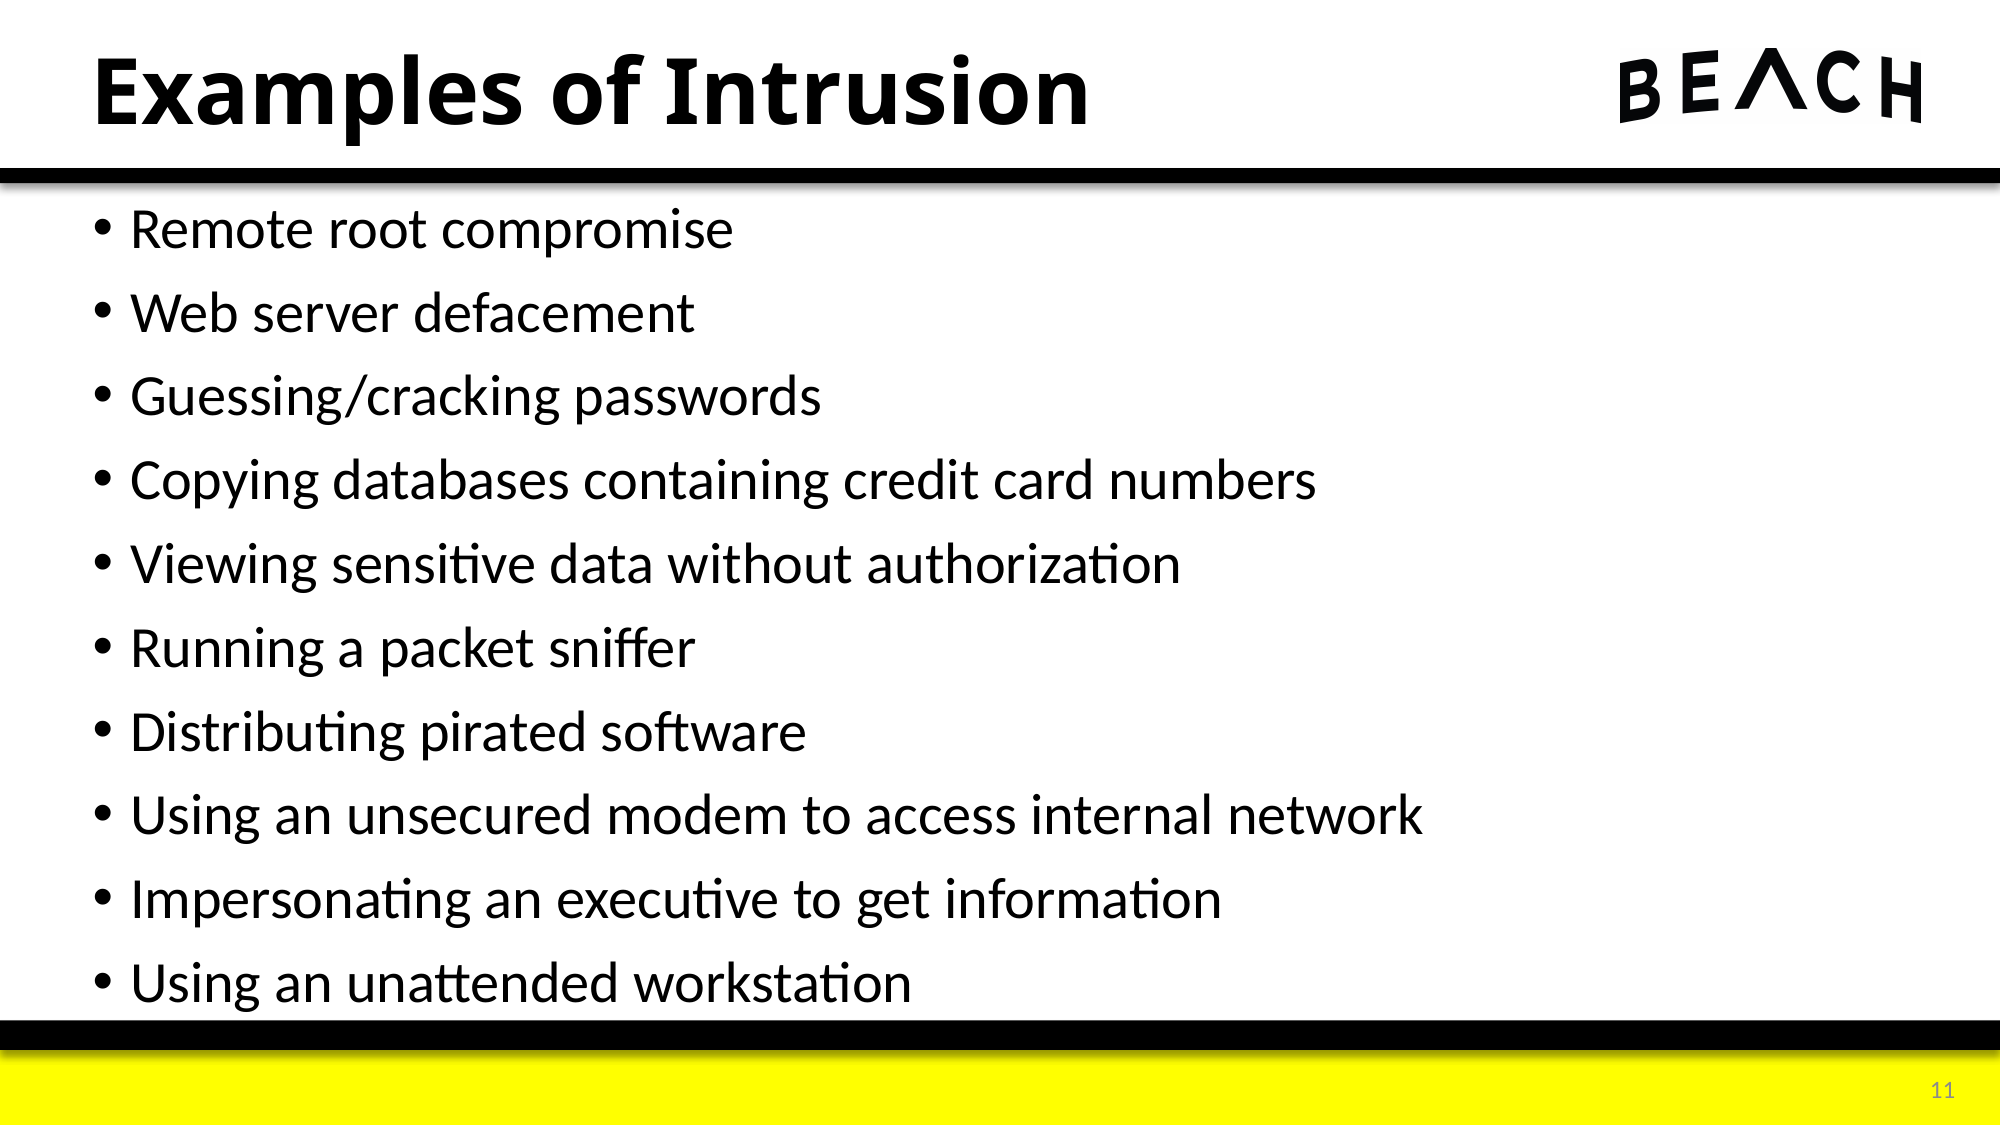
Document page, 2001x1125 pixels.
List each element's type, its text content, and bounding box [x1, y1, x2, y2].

text_box [0, 167, 2000, 184]
text_box Examples of Intrusion [74, 10, 1524, 179]
list Remote root compromise Web server defacement Guessing/cracking passwords Copying databases containing credit card numbers Viewing sensitive data without authorization Running a packet sniffer Distributing pirated software Using an unsecured modem to access internal network Impersonating an executive to get information Using an unattended workstation [77, 190, 1921, 990]
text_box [0, 1020, 2000, 1125]
picture [1620, 48, 1921, 124]
